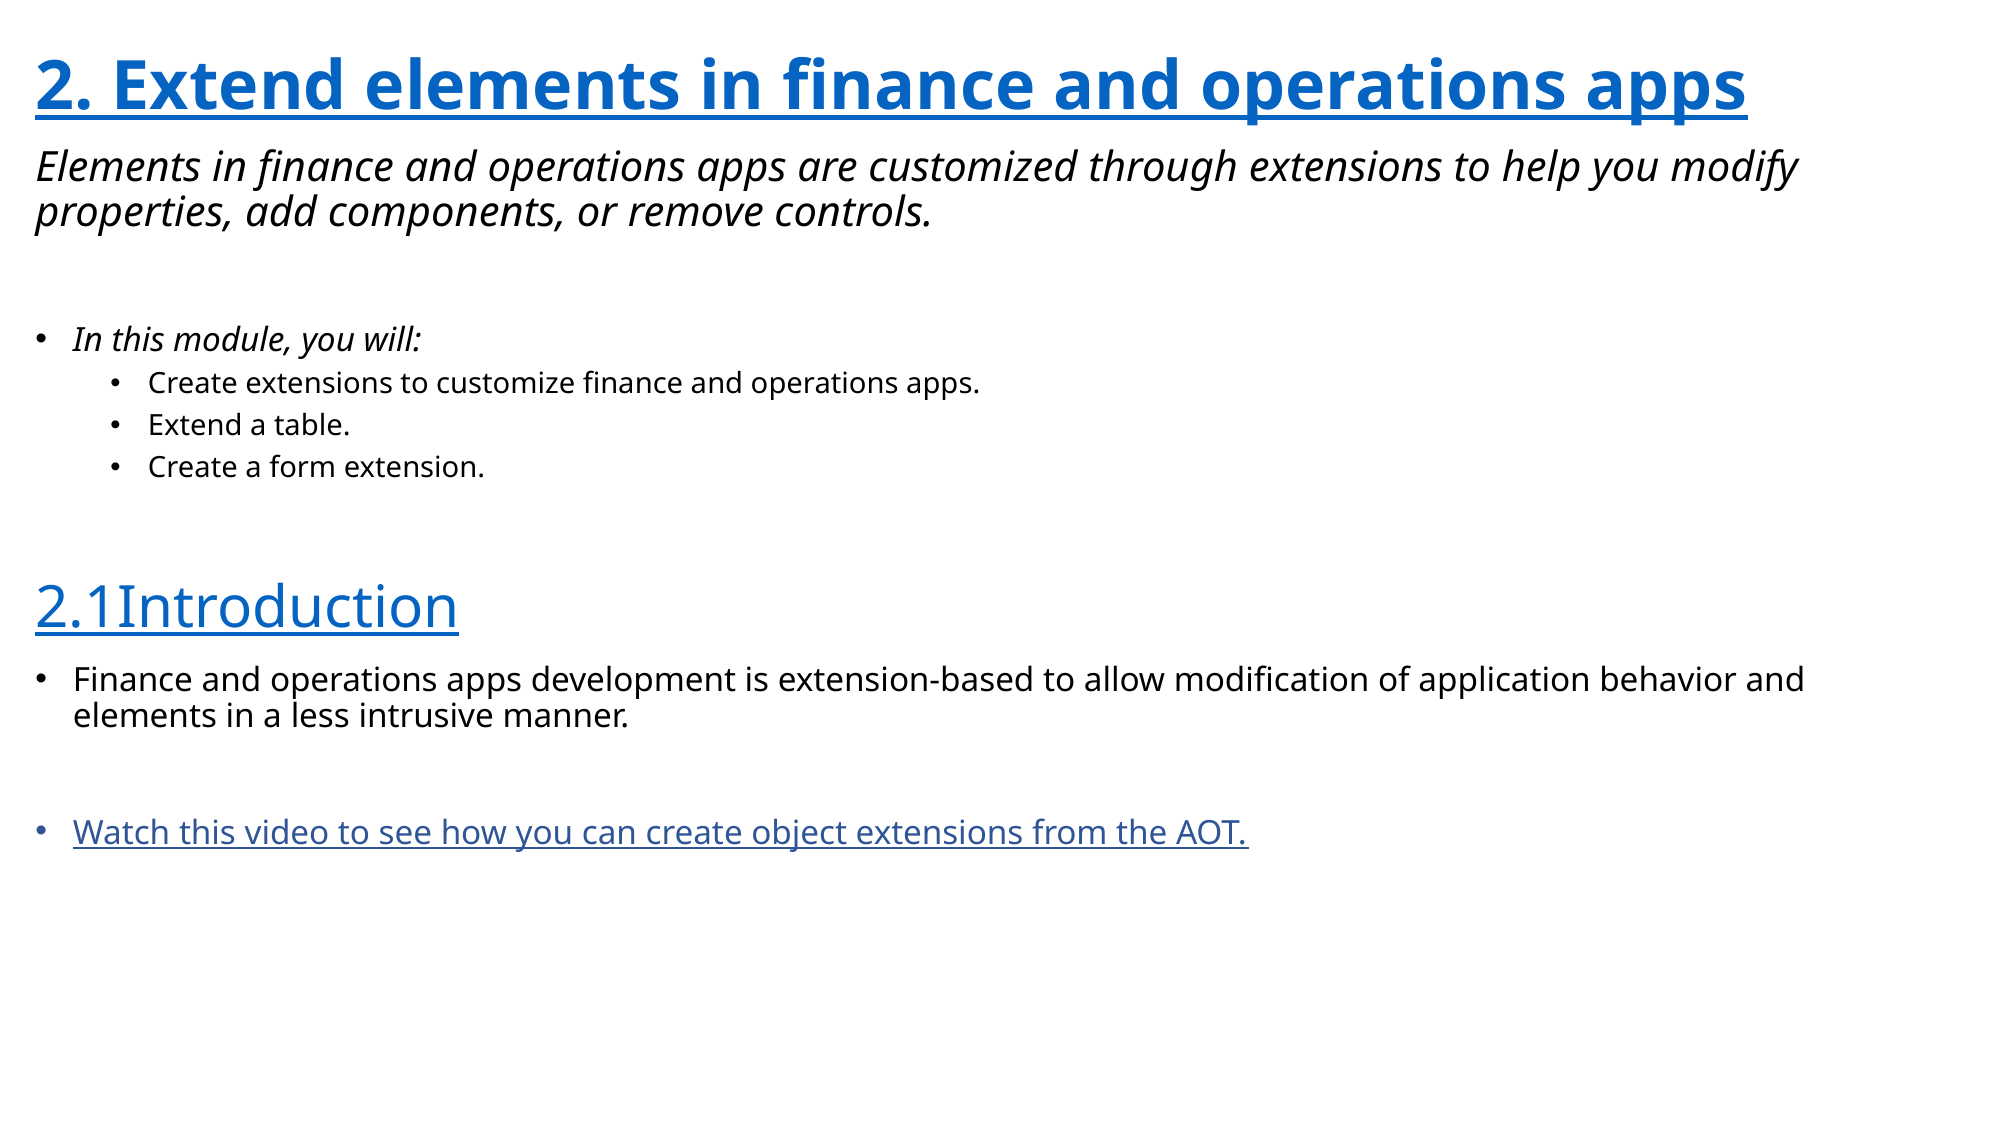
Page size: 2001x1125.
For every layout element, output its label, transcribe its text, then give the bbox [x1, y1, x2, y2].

title 2. Extend elements in finance and operations apps [20, 34, 1863, 135]
list Elements in finance and operations apps are customized through extensions to help you modify properties, add components, or remove controls. In this module, you will: Create extensions to customize finance and operations apps. Extend a table. Create a form extension. 2.1Introduction Finance and operations apps development is extension-based to allow modification of application behavior and elements in a less intrusive manner. Watch this video to see how you can create object extensions from the AOT. [20, 138, 1969, 1091]
